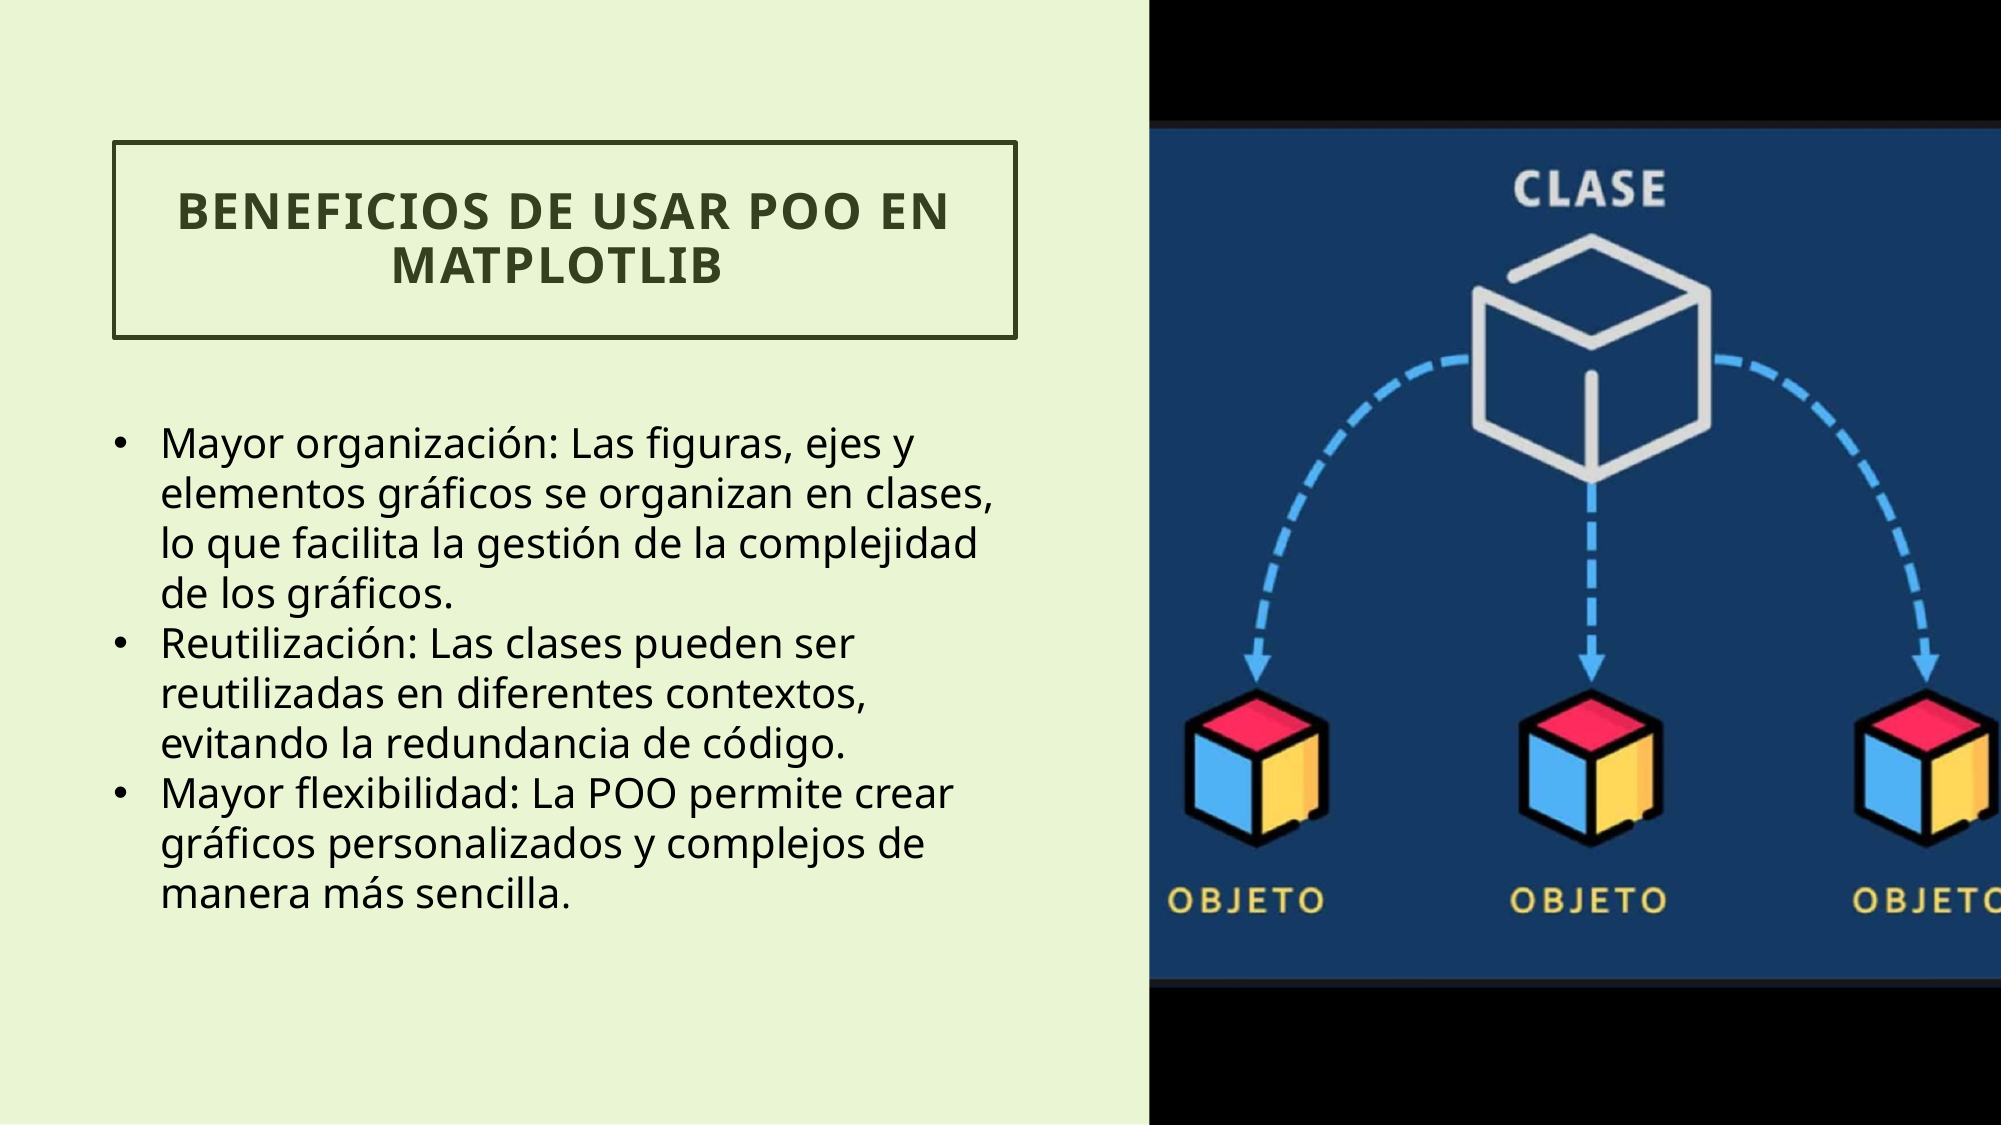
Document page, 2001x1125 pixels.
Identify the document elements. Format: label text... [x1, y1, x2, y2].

text_box Mayor organización: Las figuras, ejes y elementos gráficos se organizan en clases, lo que facilita la gestión de la complejidad de los gráficos. Reutilización: Las clases pueden ser reutilizadas en diferentes contextos, evitando la redundancia de código. Mayor flexibilidad: La POO permite crear gráficos personalizados y complejos de manera más sencilla. [98, 409, 1016, 925]
picture [1149, 0, 2001, 1125]
title Beneficios de usar POO EN MATPLOTLIB [112, 140, 1018, 340]
